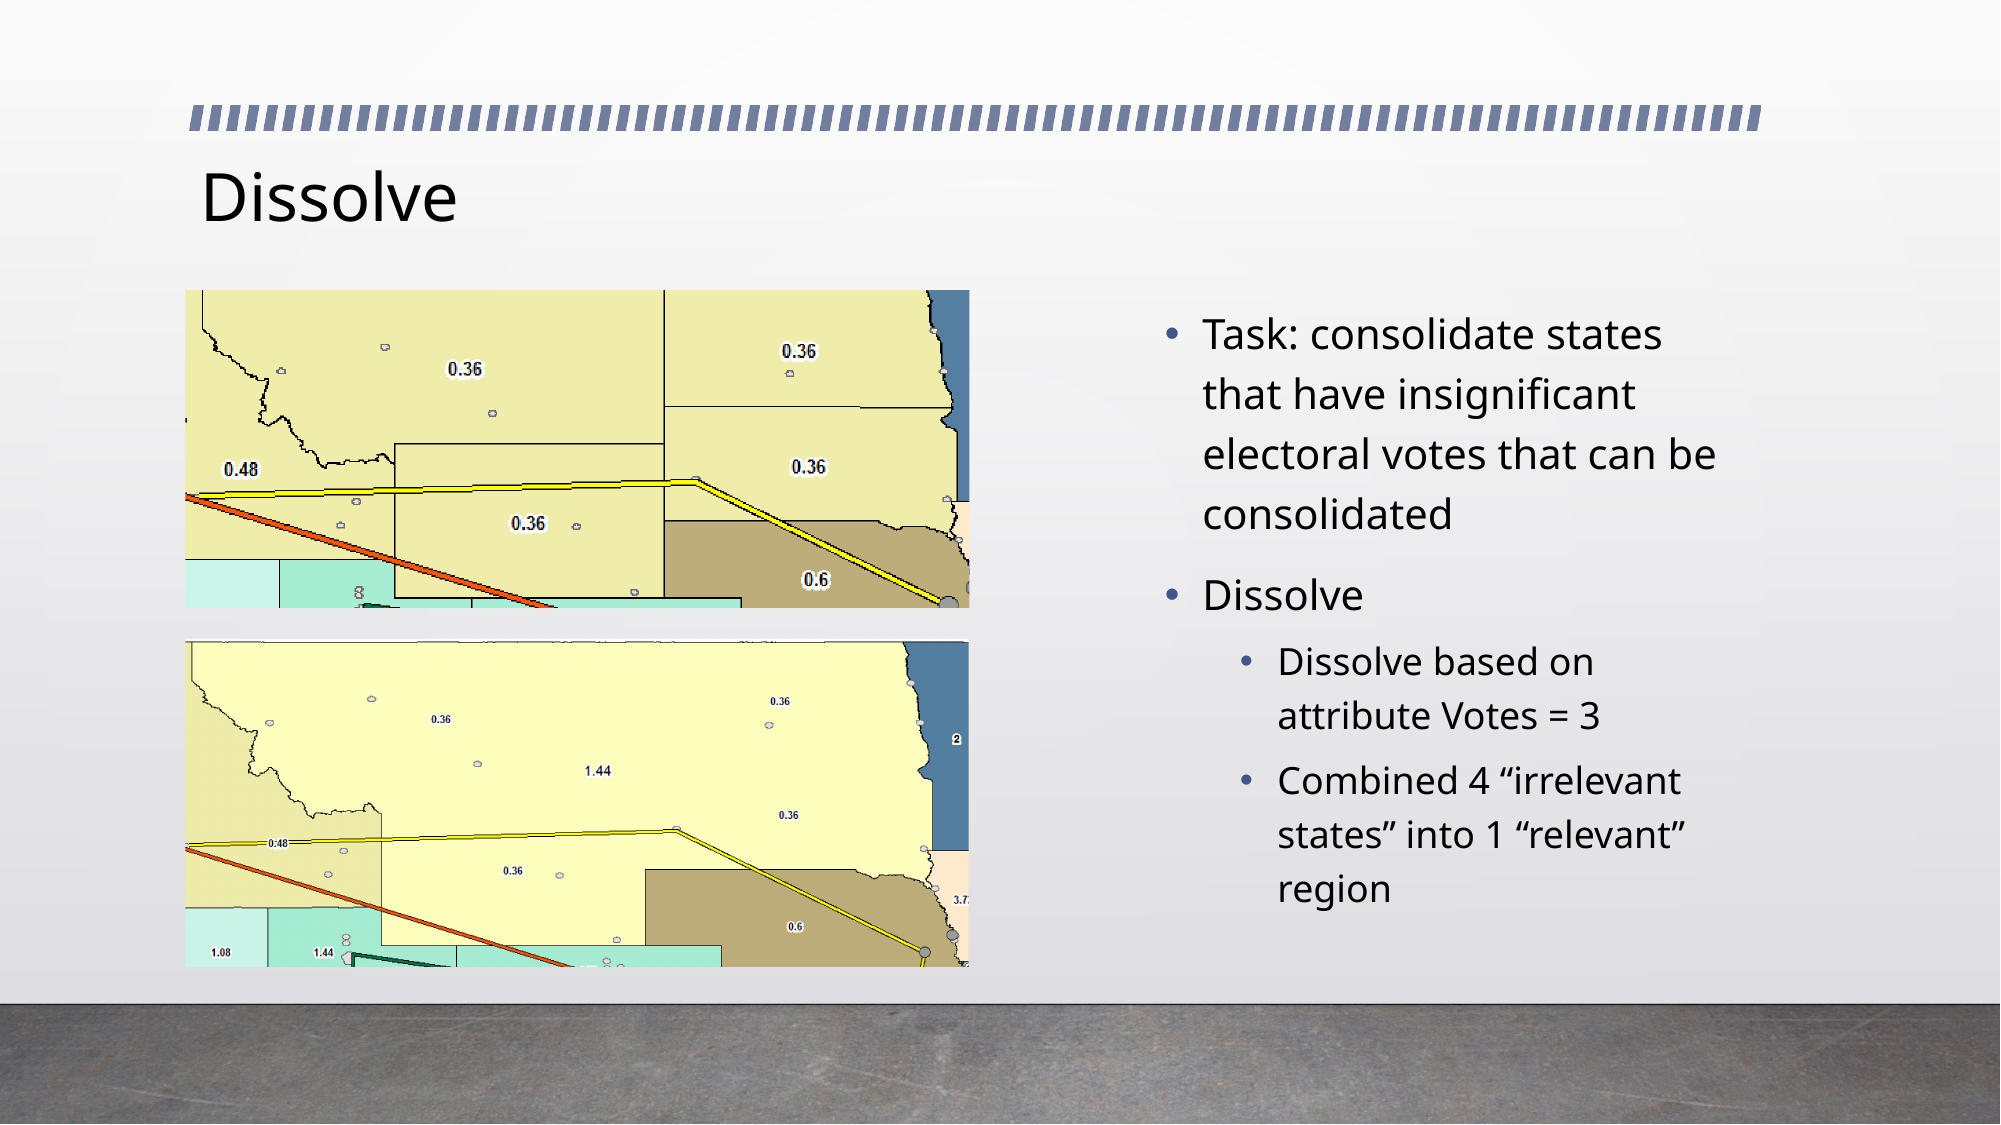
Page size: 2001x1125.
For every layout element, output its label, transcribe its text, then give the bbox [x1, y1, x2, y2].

list Task: consolidate states that have insignificant electoral votes that can be consolidated Dissolve Dissolve based on attribute Votes = 3 Combined 4 “irrelevant states” into 1 “relevant” region [1149, 290, 1761, 967]
picture [0, 1004, 2000, 1124]
title Dissolve [185, 156, 1761, 259]
picture [185, 289, 970, 608]
picture [185, 639, 969, 967]
